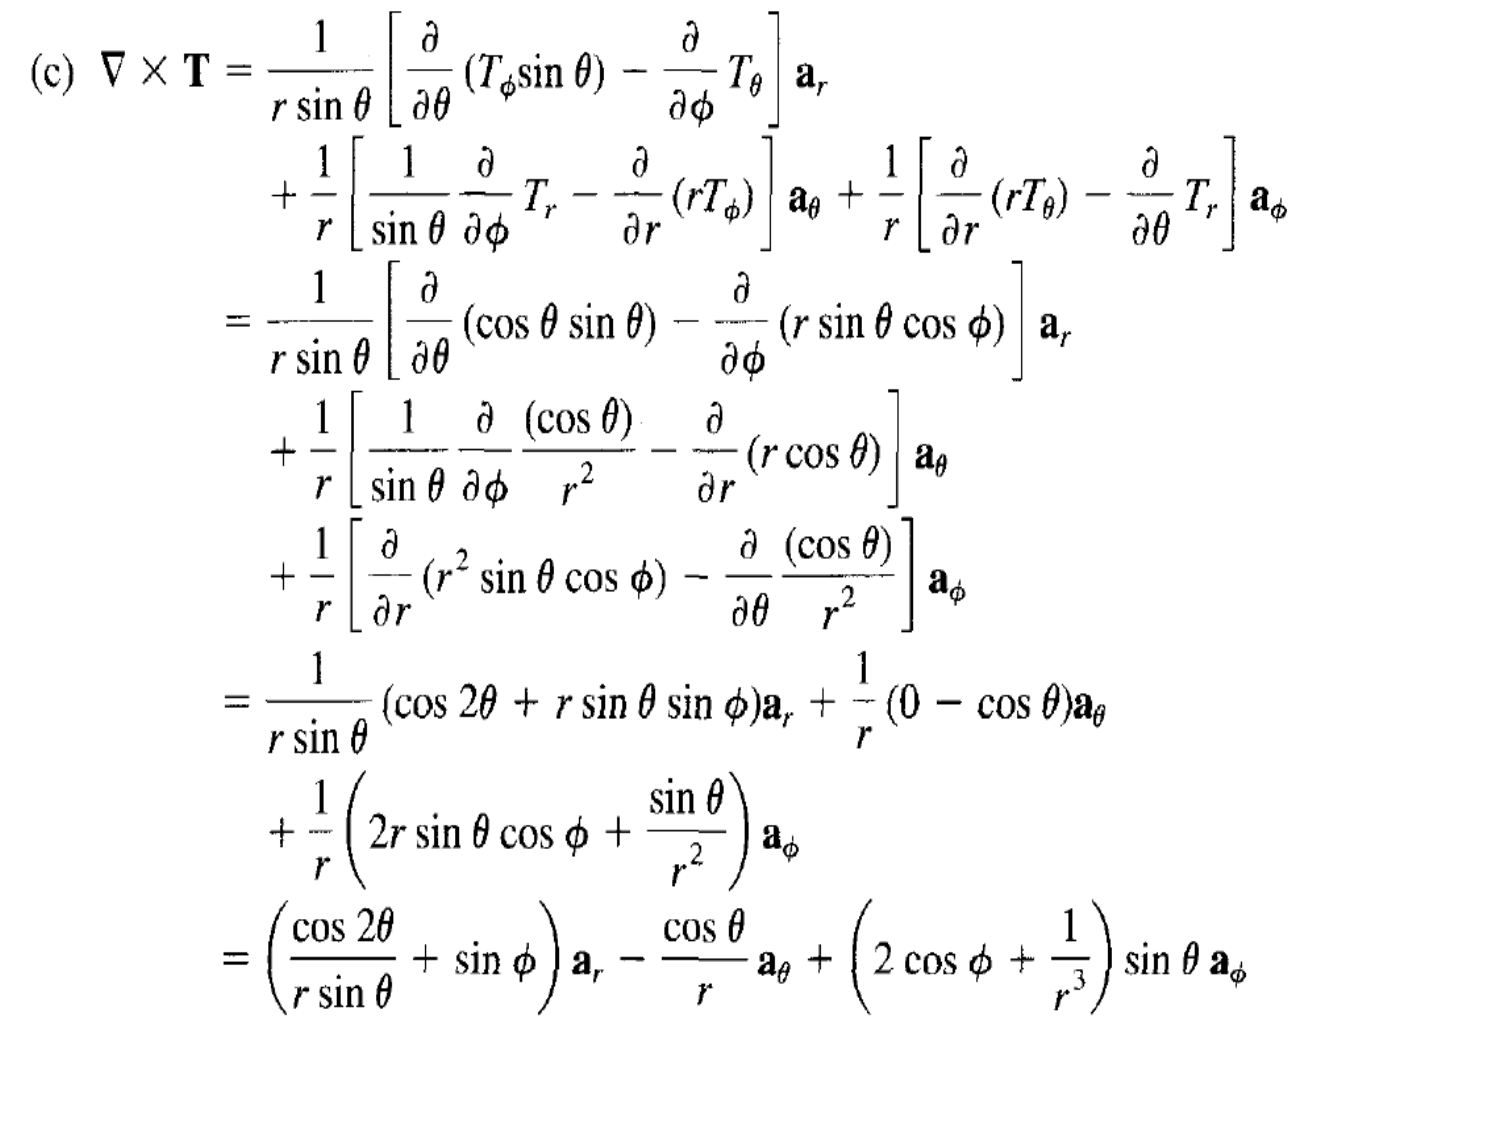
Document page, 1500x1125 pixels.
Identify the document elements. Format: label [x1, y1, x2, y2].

list [0, 0, 1492, 1125]
